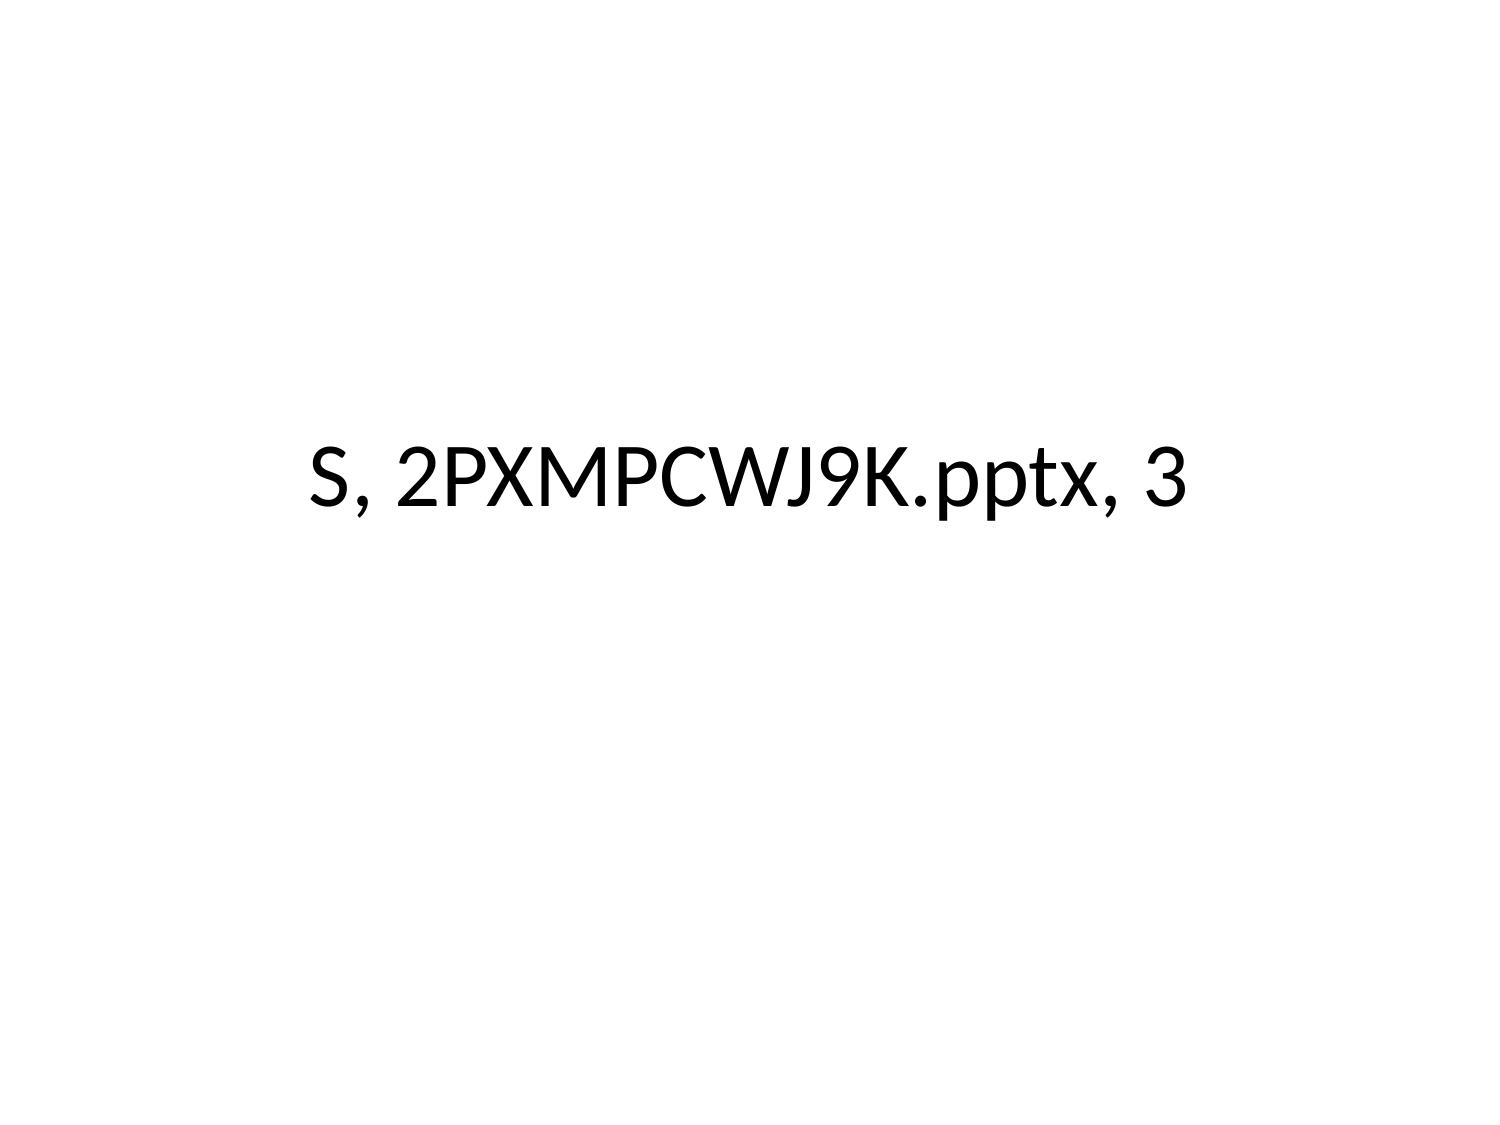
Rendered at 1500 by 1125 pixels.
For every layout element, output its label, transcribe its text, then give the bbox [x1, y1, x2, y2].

title S, 2PXMPCWJ9K.pptx, 3 [112, 349, 1388, 591]
